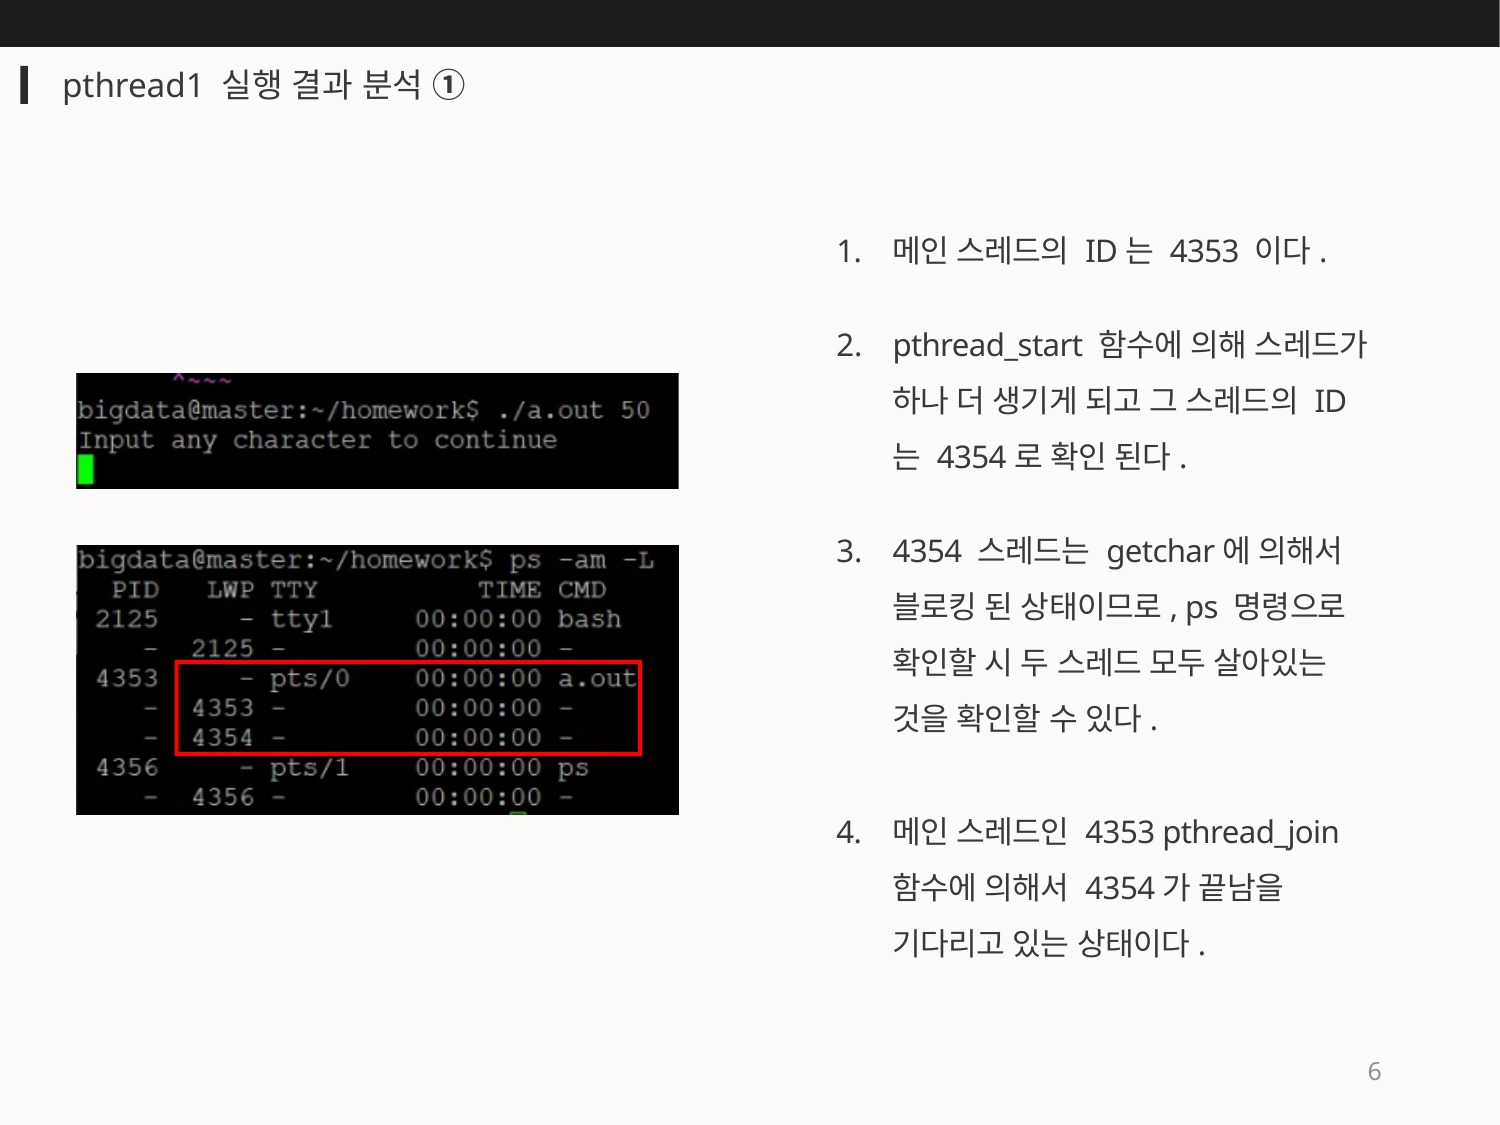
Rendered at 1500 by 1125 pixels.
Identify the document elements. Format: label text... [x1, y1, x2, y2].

text_box [0, 0, 1500, 48]
slide_number 6 [1059, 1042, 1397, 1103]
text_box pthread1 실행 결과 분석 ① [47, 56, 491, 112]
text_box [19, 65, 29, 105]
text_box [76, 545, 679, 815]
picture [76, 373, 679, 489]
text_box 메인 스레드의 ID는 4353 이다. pthread_start 함수에 의해 스레드가 하나 더 생기게 되고 그 스레드의 ID는 4354로 확인 된다. 4354 스레드는 getchar에 의해서 블로킹 된 상태이므로, ps 명령으로 확인할 시 두 스레드 모두 살아있는 것을 확인할 수 있다. 메인 스레드인 4353 pthread_join 함수에 의해서 4354가 끝남을 기다리고 있는 상태이다. [821, 224, 1397, 970]
